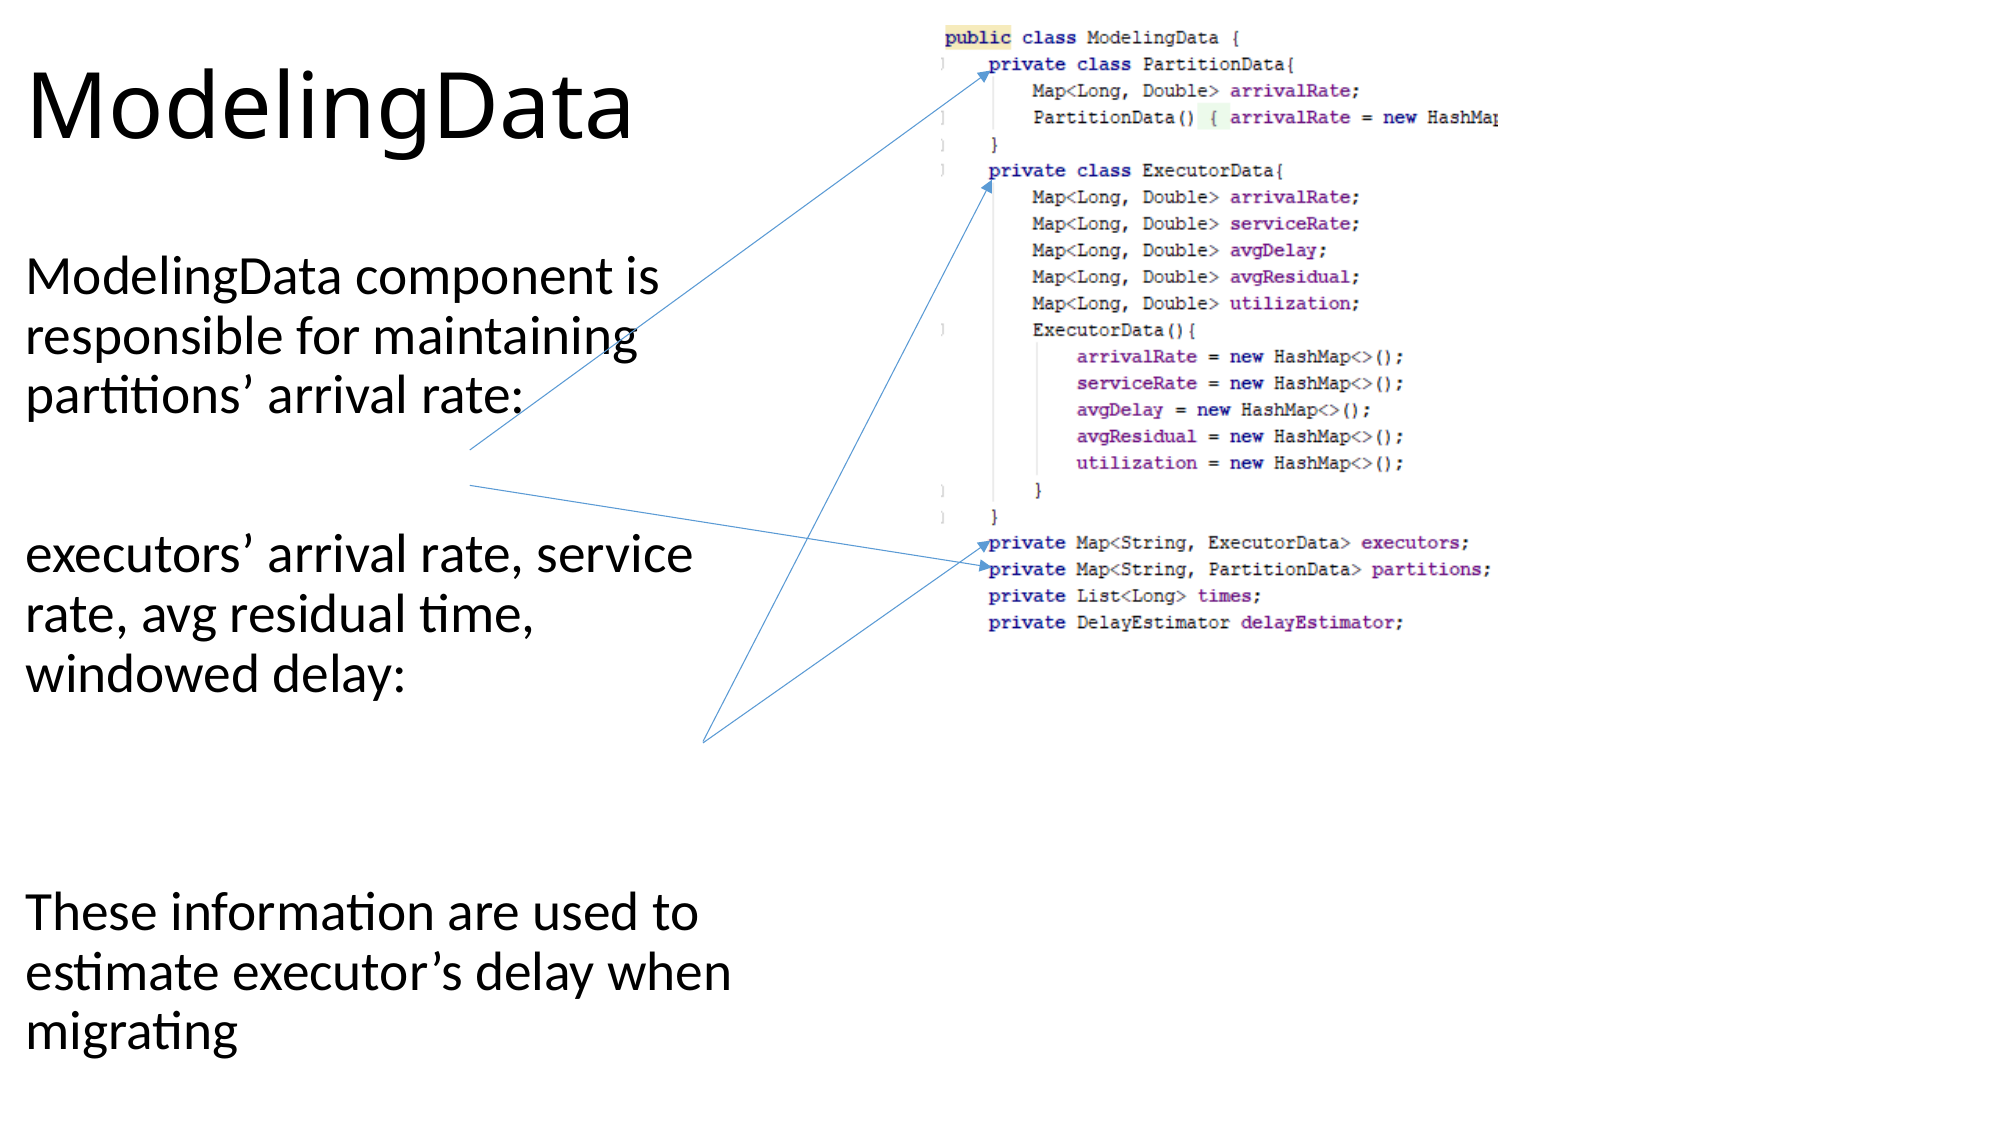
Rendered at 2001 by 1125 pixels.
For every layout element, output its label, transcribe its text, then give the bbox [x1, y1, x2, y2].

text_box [702, 179, 992, 742]
picture [941, 25, 1498, 639]
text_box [469, 70, 991, 450]
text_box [469, 485, 702, 568]
title ModelingData [10, 0, 1736, 218]
